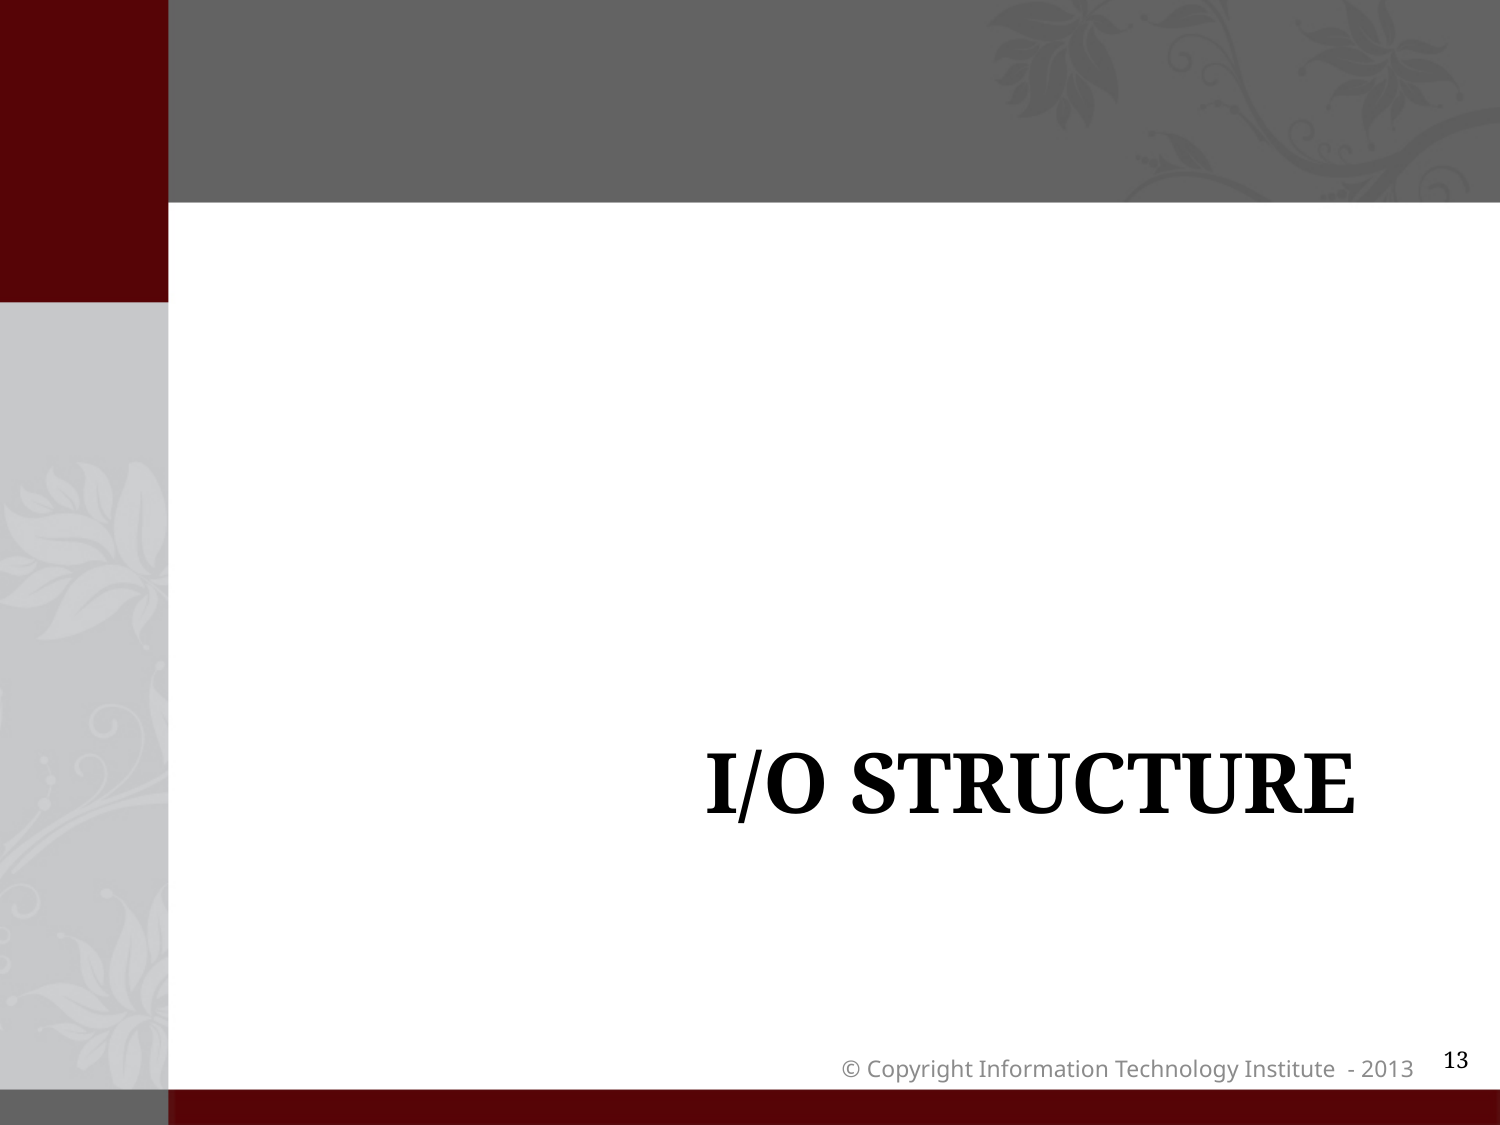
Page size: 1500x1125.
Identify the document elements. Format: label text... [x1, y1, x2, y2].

picture [0, 0, 1500, 1125]
title I/O Structure [118, 722, 1394, 947]
